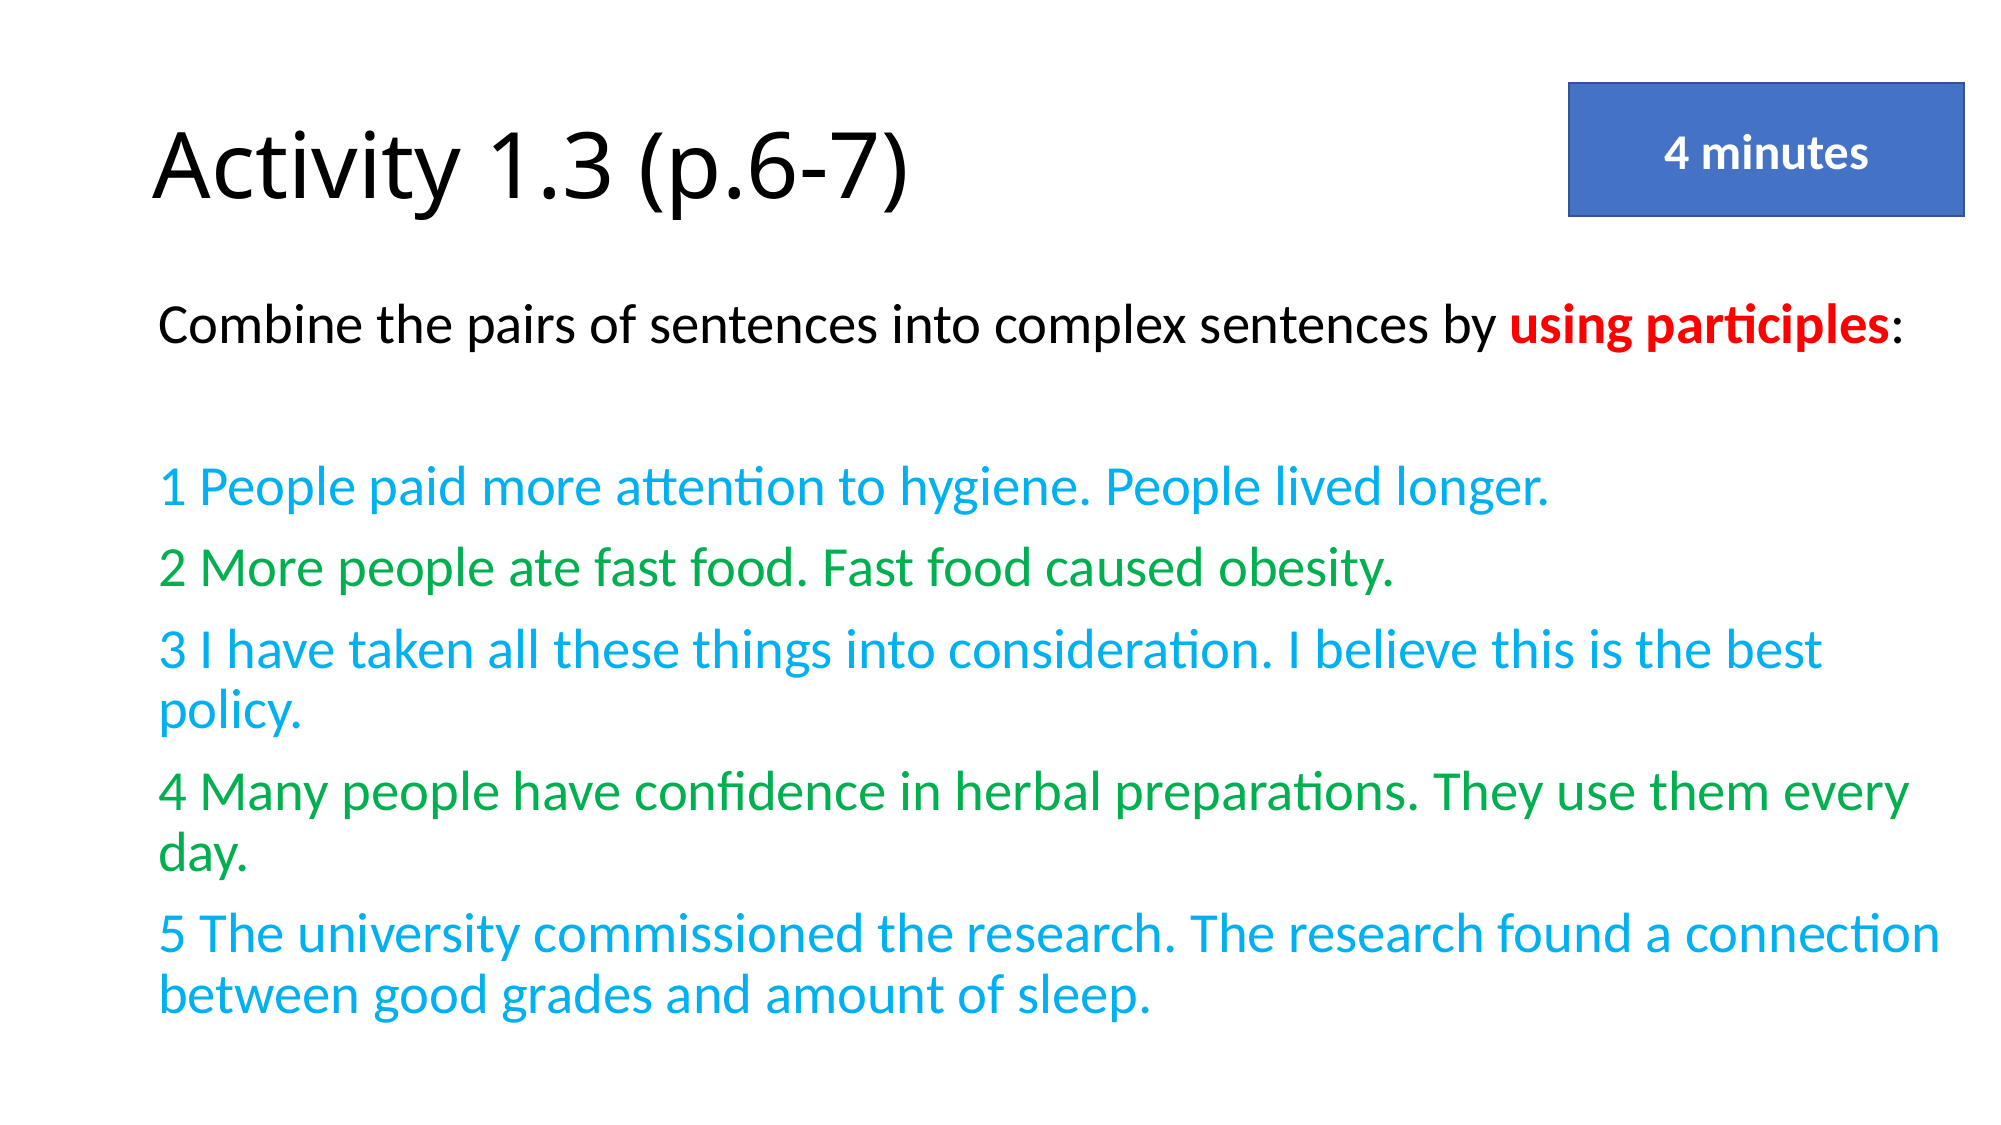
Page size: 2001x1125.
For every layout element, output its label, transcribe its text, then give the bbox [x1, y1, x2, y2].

title Activity 1.3 (p.6-7) [137, 59, 1863, 278]
text_box 4 minutes [1568, 82, 1965, 217]
list Combine the pairs of sentences into complex sentences by using participles: 1 People paid more attention to hygiene. People lived longer. 2 More people ate fast food. Fast food caused obesity. 3 I have taken all these things into consideration. I believe this is the best policy. 4 Many people have confidence in herbal preparations. They use them every day. 5 The university commissioned the research. The research found a connection between good grades and amount of sleep. [143, 287, 1965, 1084]
